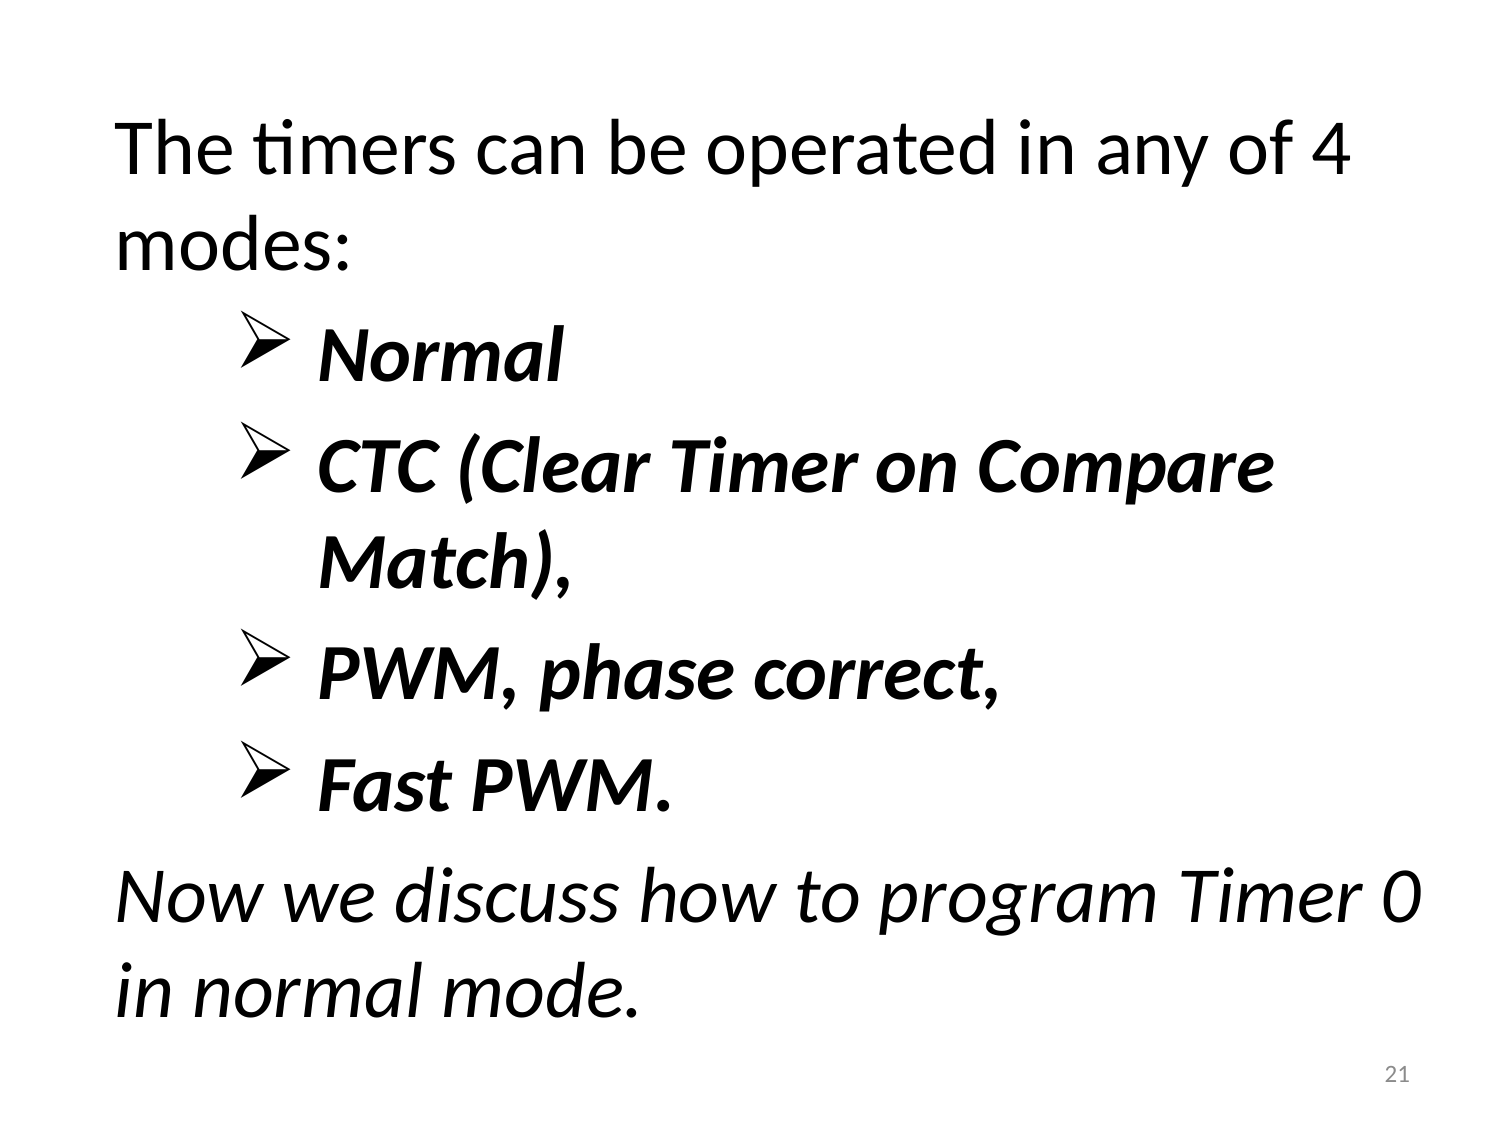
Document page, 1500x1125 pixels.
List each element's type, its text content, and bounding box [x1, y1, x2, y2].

list The timers can be operated in any of 4 modes: Normal CTC (Clear Timer on Compare Match), PWM, phase correct, Fast PWM. Now we discuss how to program Timer 0 in normal mode. [99, 87, 1450, 1043]
slide_number 21 [1074, 1042, 1425, 1103]
